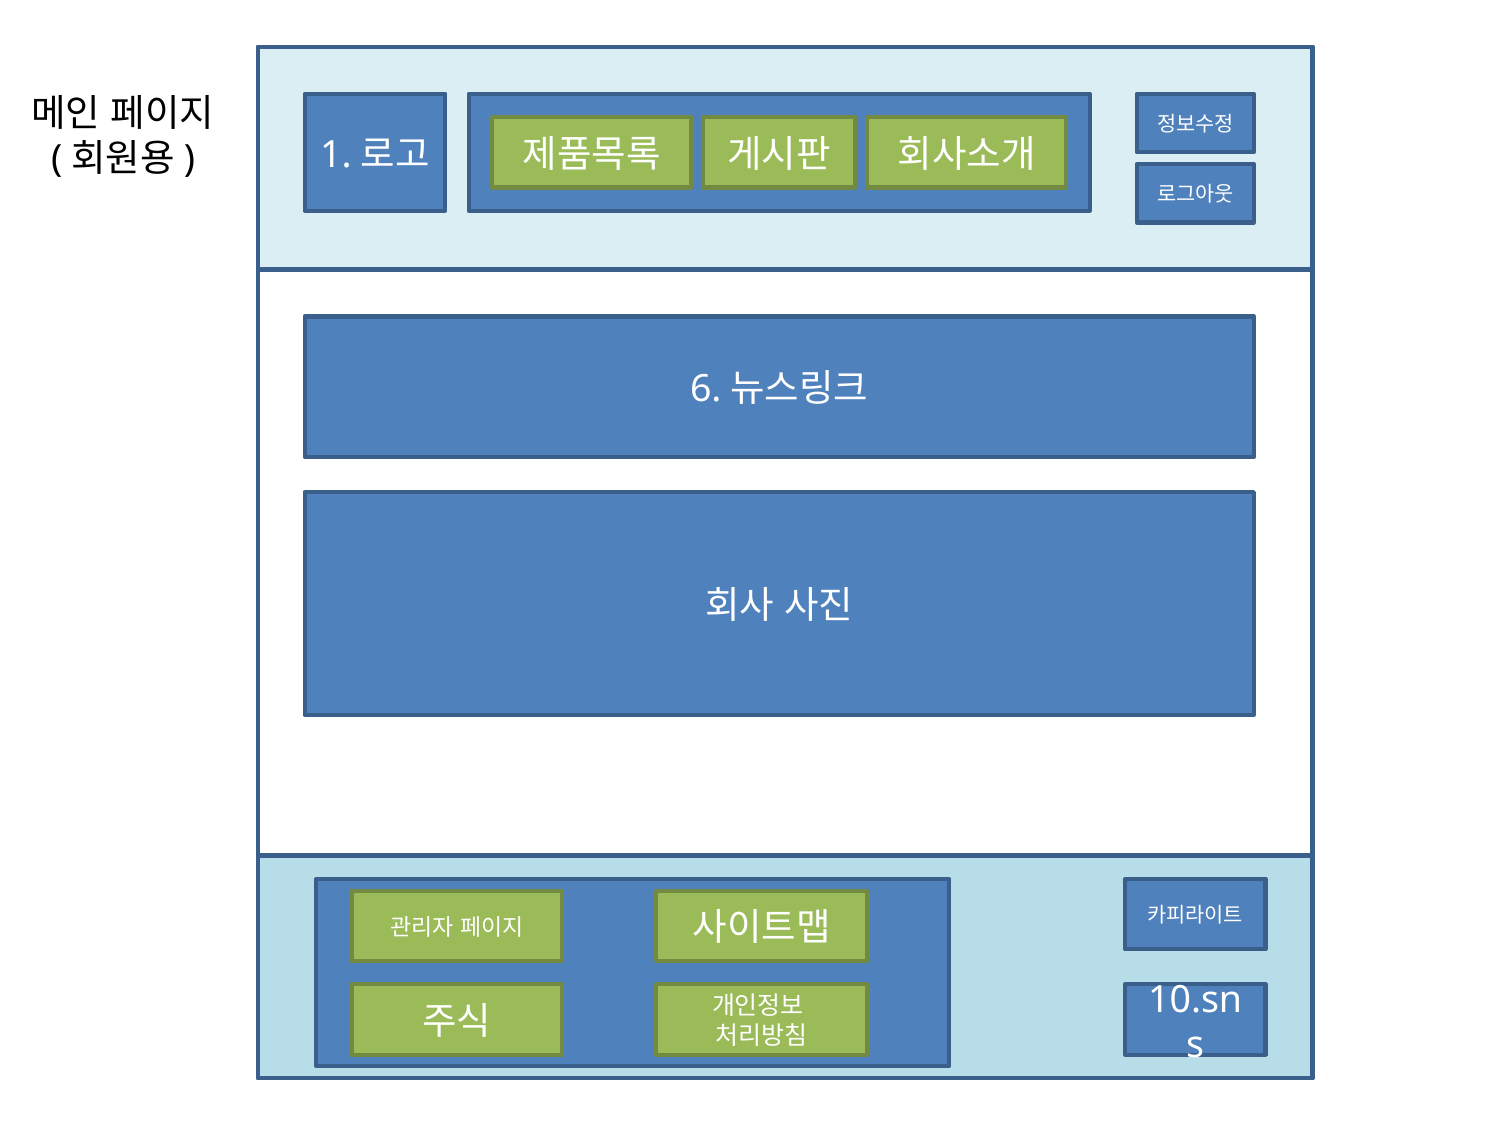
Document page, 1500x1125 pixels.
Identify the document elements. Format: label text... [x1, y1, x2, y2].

text_box [256, 272, 1315, 853]
text_box 6.뉴스링크 [303, 314, 1256, 459]
text_box 사이트맵 [654, 889, 869, 963]
text_box 주식 [349, 982, 564, 1057]
text_box [256, 853, 1315, 1080]
text_box 회사 사진 [303, 490, 1256, 717]
text_box 카피라이트 [1123, 877, 1268, 951]
text_box 메인 페이지 (회원용) [0, 81, 247, 187]
text_box 정보수정 [1135, 92, 1256, 154]
text_box 게시판 [701, 115, 857, 190]
text_box 2.제품목록 3.게시판 4.회사소개 [467, 92, 1092, 213]
text_box 개인정보 처리방침 [654, 982, 869, 1057]
text_box 관리자 페이지 [349, 889, 564, 963]
text_box 회사소개 [865, 115, 1068, 190]
text_box [256, 45, 1315, 272]
text_box 로그아웃 [1135, 162, 1256, 225]
text_box 1.로고 [303, 92, 447, 213]
text_box 10.sns [1123, 982, 1268, 1057]
text_box [314, 877, 951, 1068]
text_box 제품목록 [490, 115, 693, 190]
